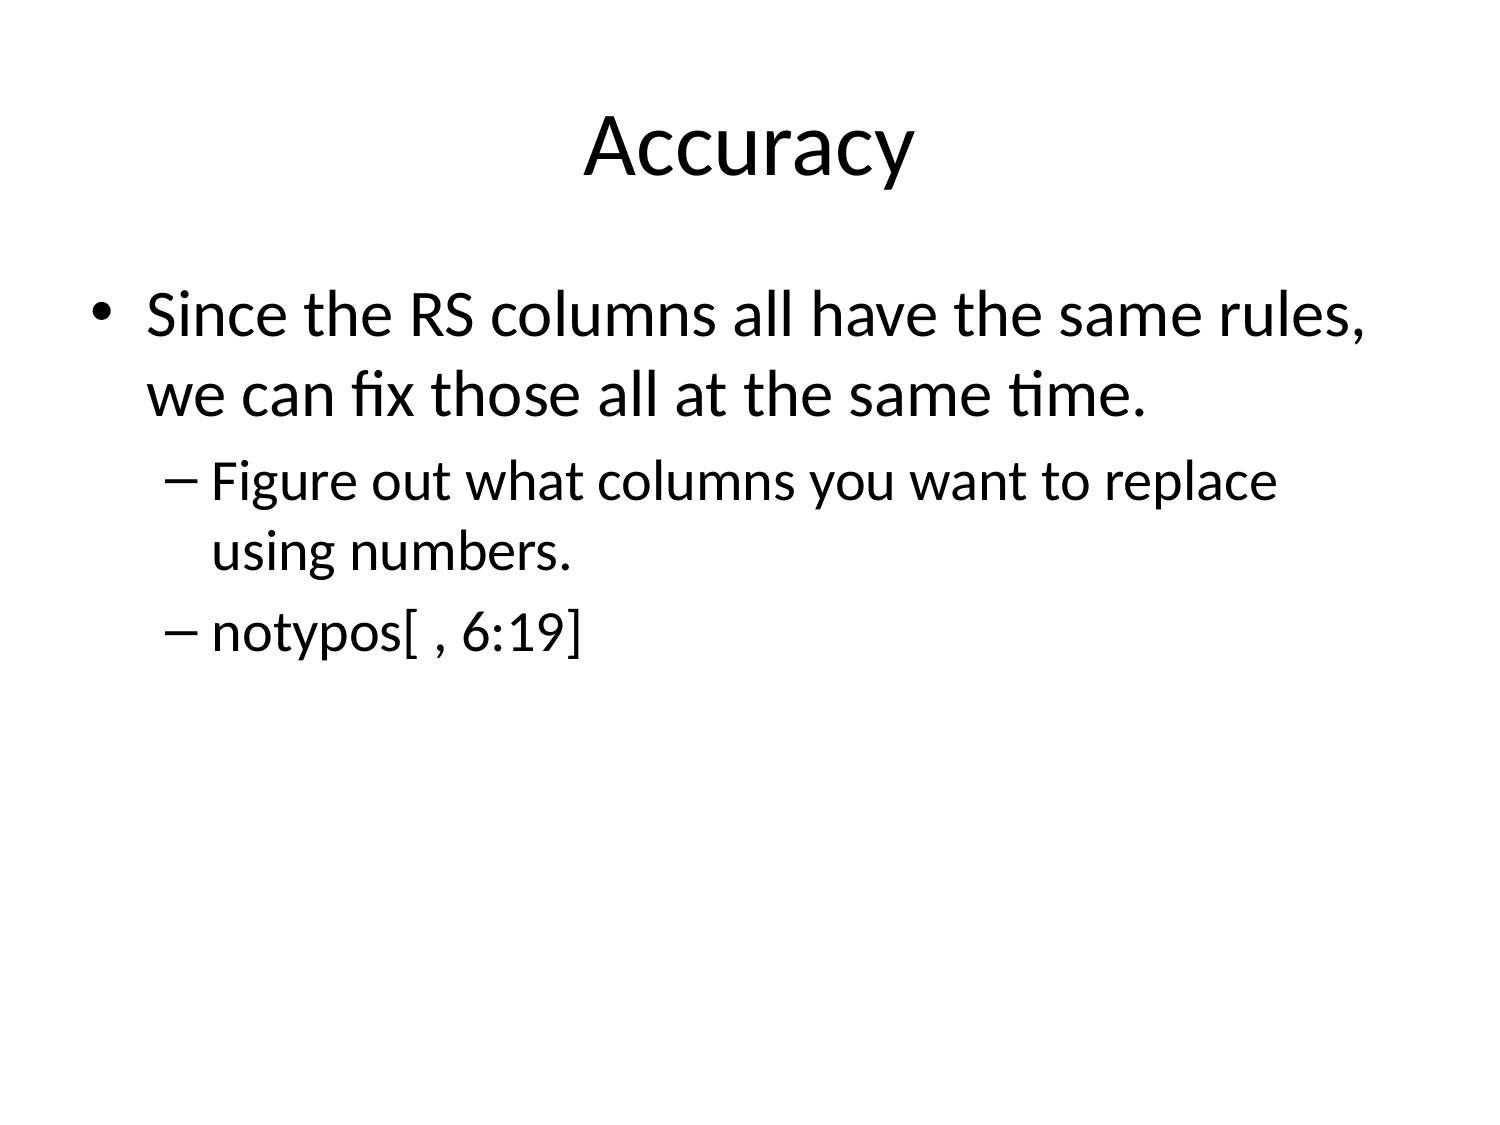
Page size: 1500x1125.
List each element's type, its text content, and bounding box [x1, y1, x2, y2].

list Since the RS columns all have the same rules, we can fix those all at the same time. Figure out what columns you want to replace using numbers. notypos[ , 6:19] [75, 262, 1425, 1005]
title Accuracy [75, 45, 1425, 233]
